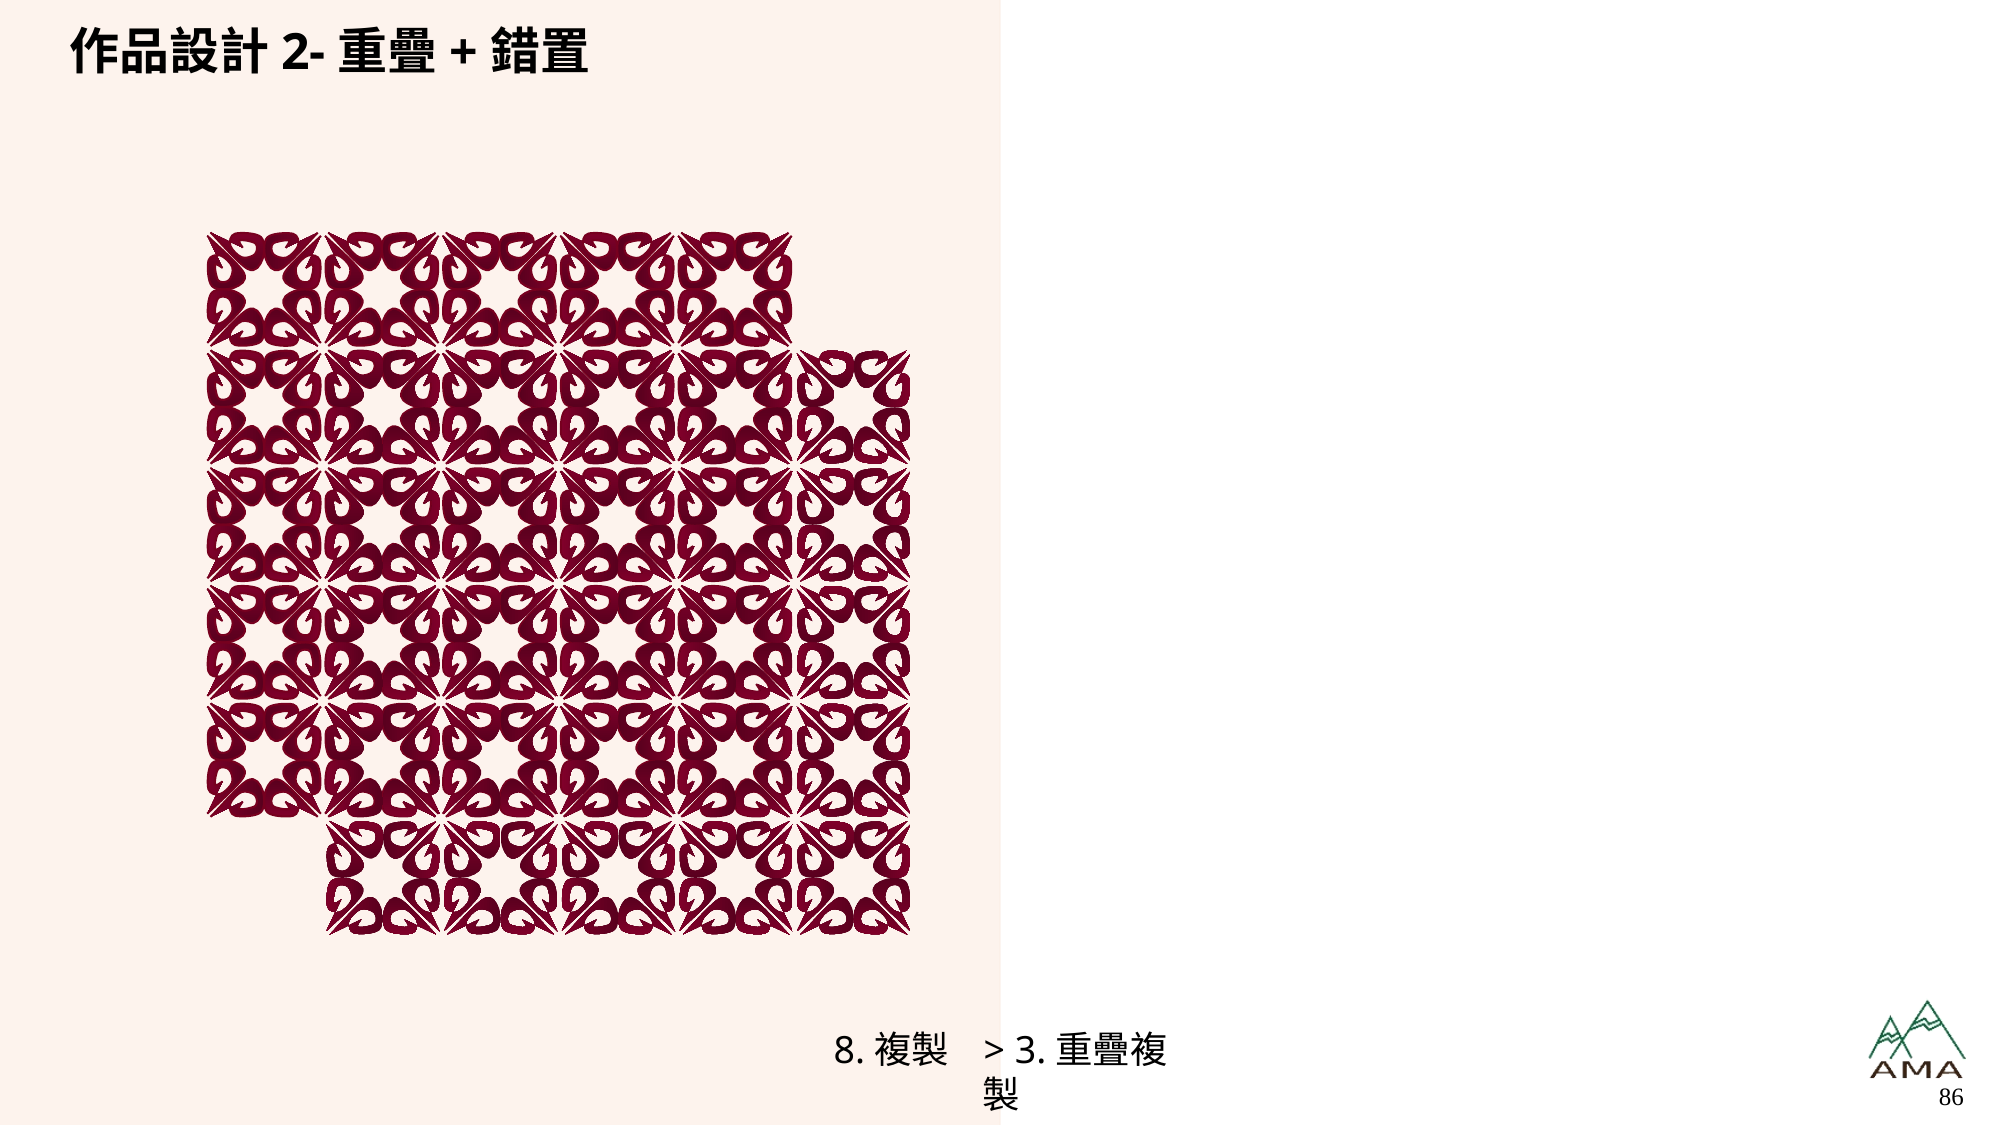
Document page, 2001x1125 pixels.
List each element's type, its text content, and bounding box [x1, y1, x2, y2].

text_box 86 [1923, 1073, 1979, 1118]
title 作品設計2-重疊+錯置 [54, 20, 947, 87]
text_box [207, 232, 792, 817]
text_box 8.複製 > 3.重疊複製 [796, 1037, 1206, 1106]
picture [1857, 987, 1974, 1092]
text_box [326, 350, 911, 935]
